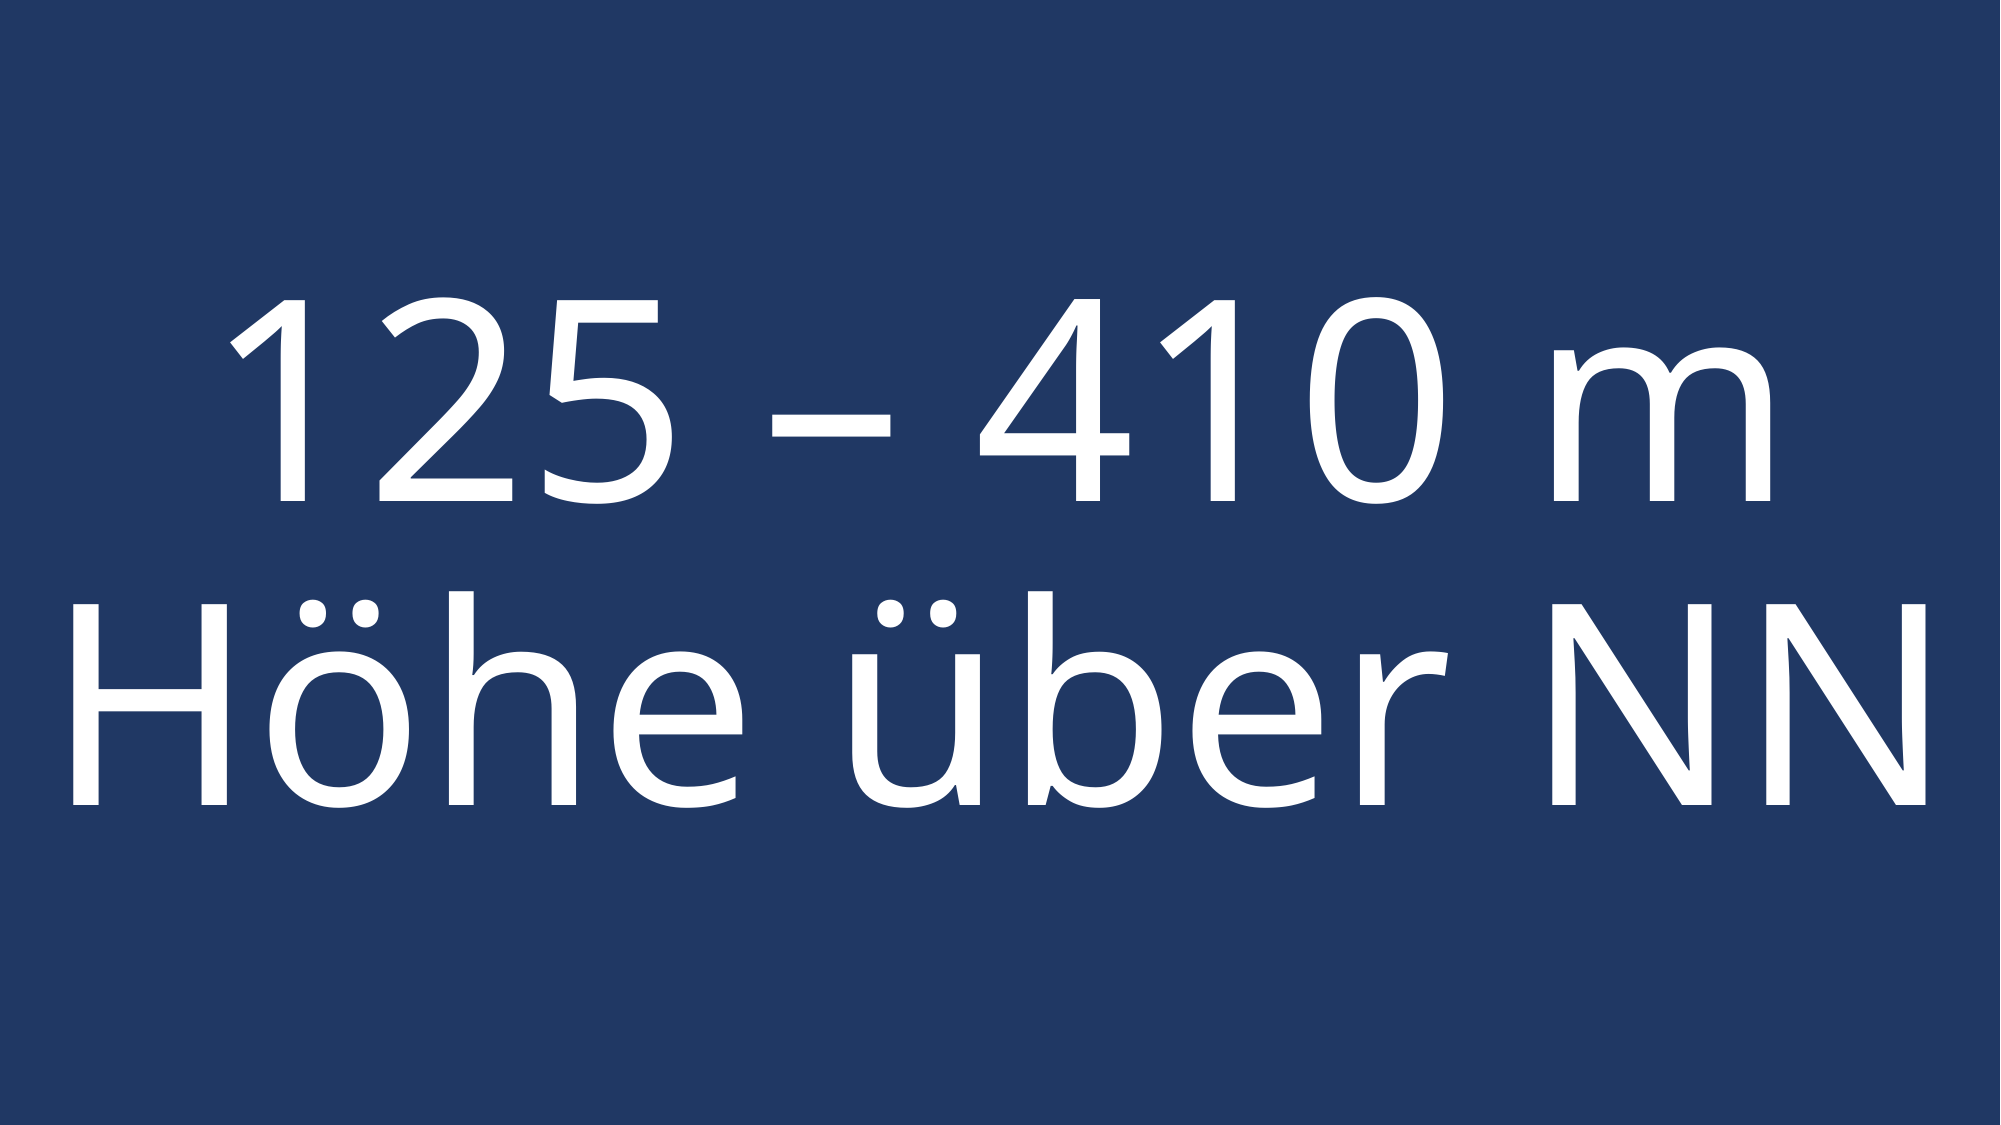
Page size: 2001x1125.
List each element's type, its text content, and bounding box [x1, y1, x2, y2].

title 125 – 410 m Höhe über NN [0, 0, 2000, 1125]
